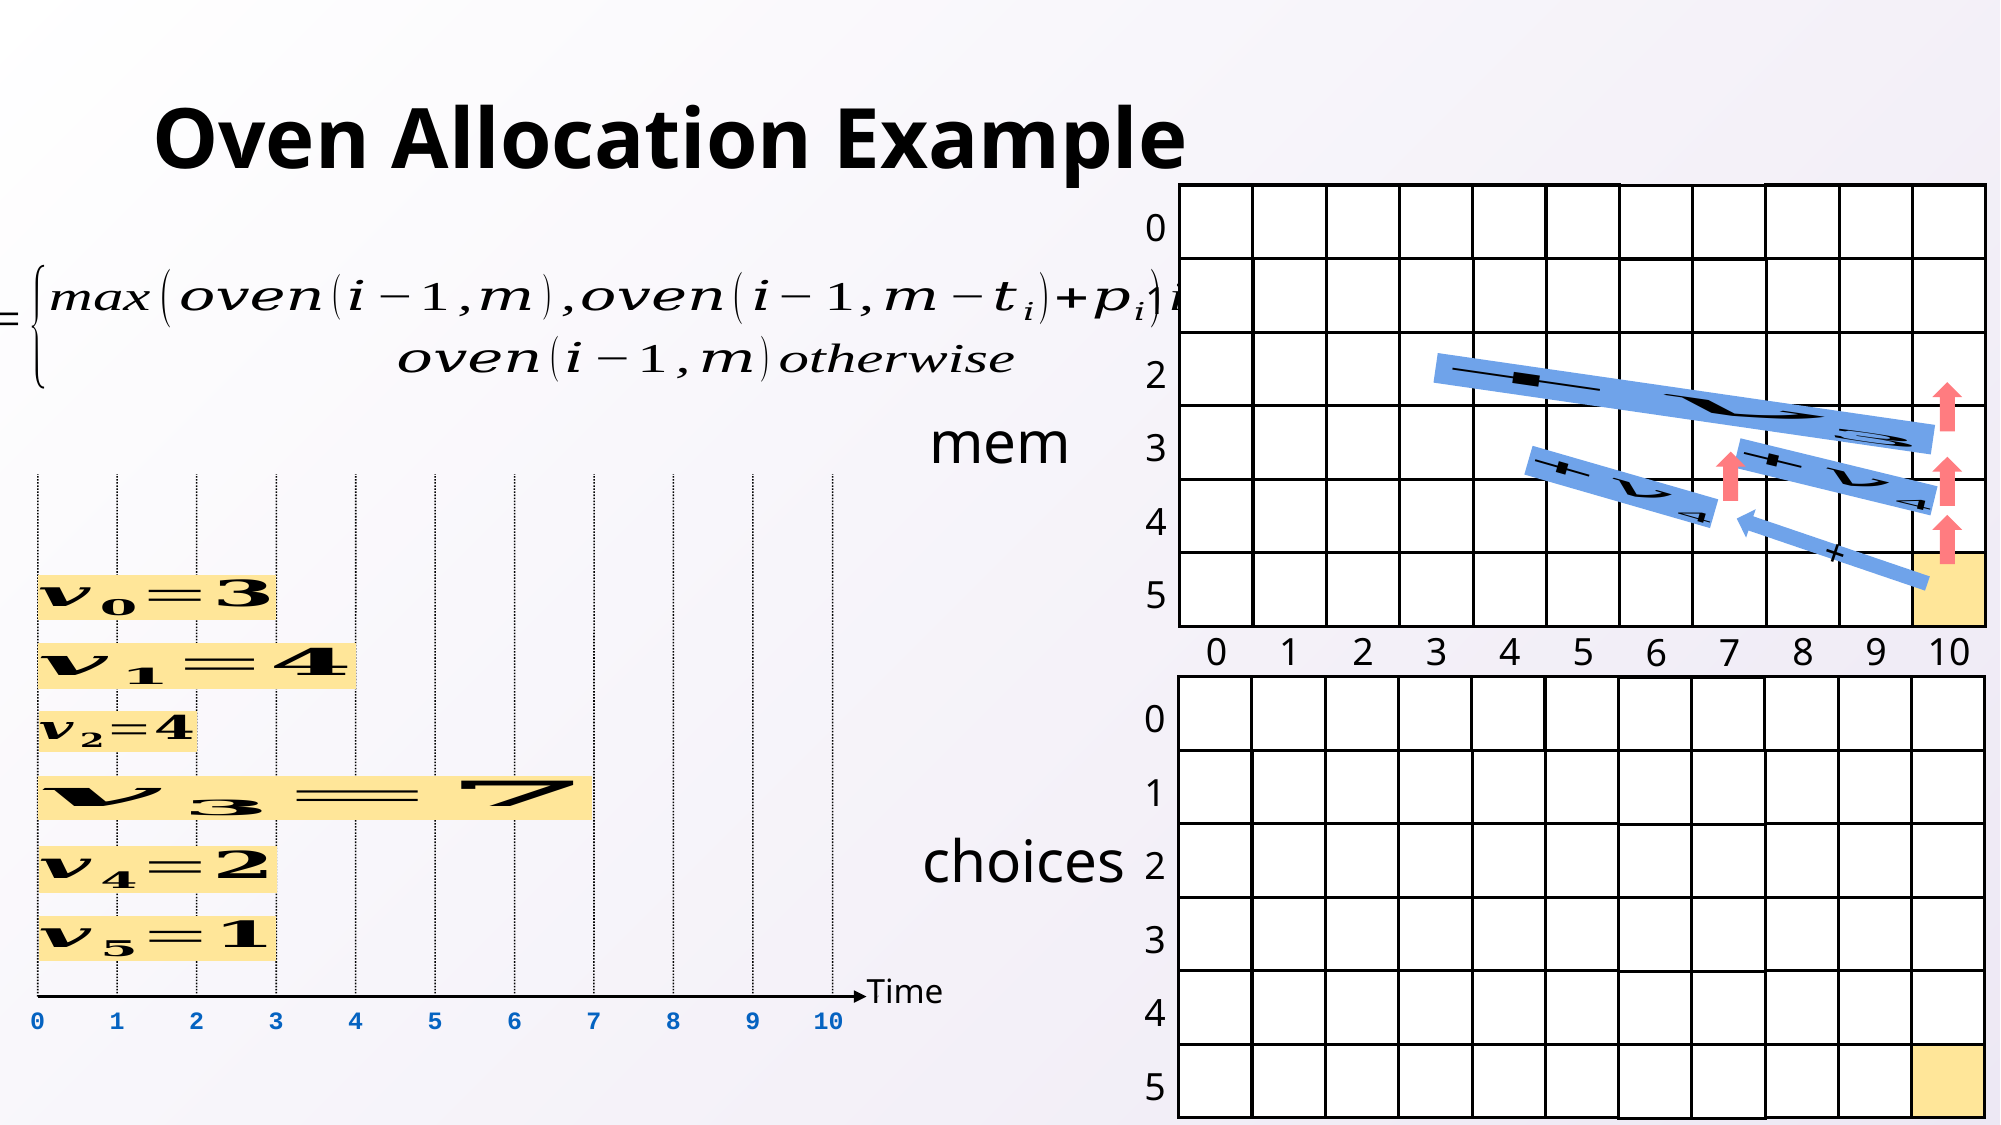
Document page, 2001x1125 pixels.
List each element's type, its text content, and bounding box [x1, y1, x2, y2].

text_box mem [914, 380, 1086, 483]
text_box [1117, 676, 1986, 1125]
text_box choices [977, 799, 1117, 902]
title Oven Allocation Example [137, 59, 1863, 224]
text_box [14, 473, 977, 1056]
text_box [1118, 184, 1987, 689]
